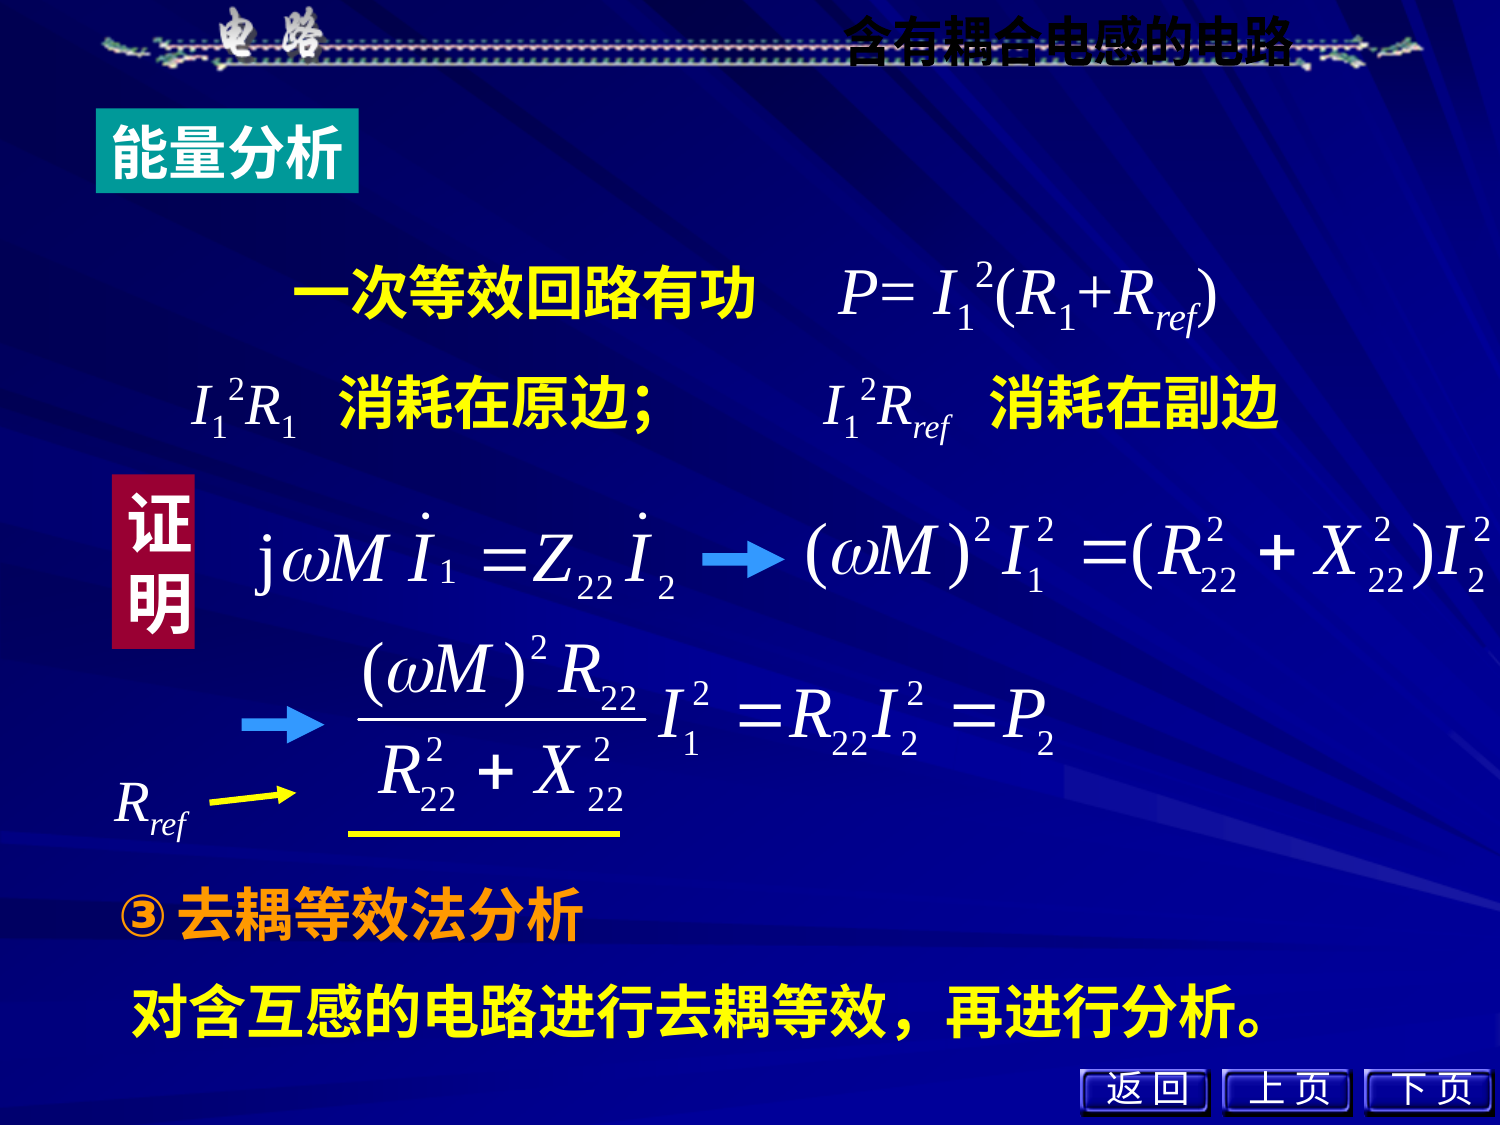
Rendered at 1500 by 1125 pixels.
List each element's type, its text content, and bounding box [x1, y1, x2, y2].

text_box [213, 792, 297, 799]
text_box I12Rref 消耗在副边 [808, 358, 1400, 453]
text_box [702, 553, 785, 566]
text_box I12R1 消耗在原边； [159, 358, 808, 453]
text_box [241, 465, 685, 609]
text_box 一次等效回路有功 P= I12(R1+Rref) [277, 240, 1294, 346]
text_box 能量分析 [95, 108, 359, 194]
text_box 去耦等效法分析 [103, 870, 695, 953]
text_box [241, 718, 325, 731]
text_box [348, 618, 1061, 822]
picture [0, 0, 1500, 1125]
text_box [1222, 1057, 1353, 1118]
text_box Rref [99, 755, 210, 850]
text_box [1364, 1057, 1495, 1118]
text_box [1080, 1057, 1211, 1118]
text_box 对含互感的电路进行去耦等效，再进行分析。 [88, 953, 1459, 1053]
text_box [796, 500, 1500, 602]
text_box 证明 [111, 474, 195, 649]
